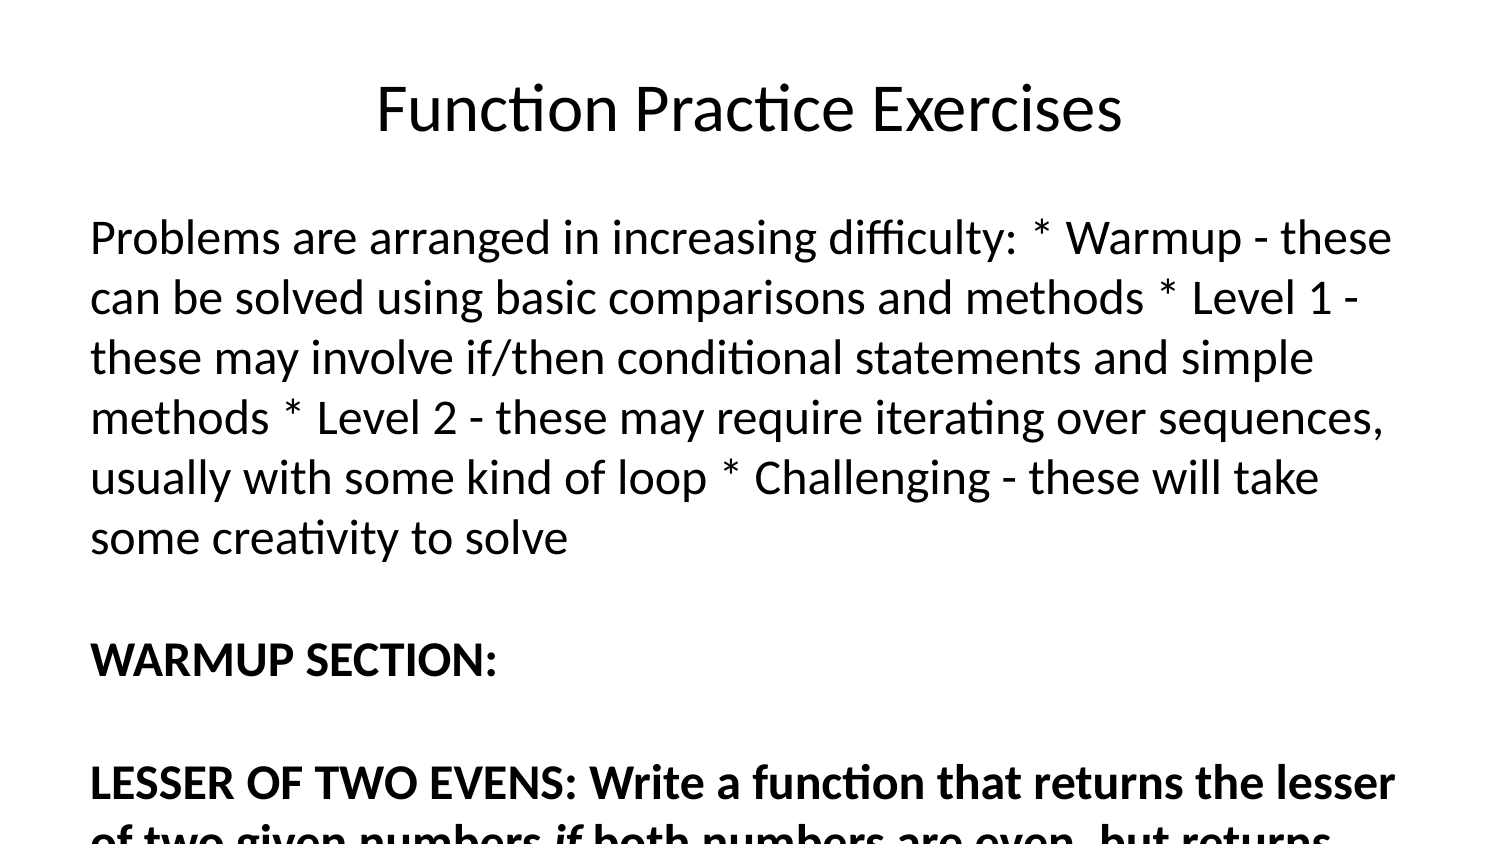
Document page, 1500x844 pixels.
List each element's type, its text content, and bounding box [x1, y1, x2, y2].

title Function Practice Exercises [75, 33, 1425, 175]
list Problems are arranged in increasing difficulty: * Warmup - these can be solved using basic comparisons and methods * Level 1 - these may involve if/then conditional statements and simple methods * Level 2 - these may require iterating over sequences, usually with some kind of loop * Challenging - these will take some creativity to solve WARMUP SECTION: LESSER OF TWO EVENS: Write a function that returns the lesser of two given numbers if both numbers are even, but returns the greater if one or both numbers are odd lesser_of_two_evens(2,4) --> 2 lesser_of_two_evens(2,5) --> 5 def lesser_of_two_evens(a,b): pass # Check lesser_of_two_evens(2,4) # Check lesser_of_two_evens(2,5) ANIMAL CRACKERS: Write a function takes a two-word string and returns True if both words begin with same letter animal_crackers('Levelheaded Llama') --> True animal_crackers('Crazy Kangaroo') --> False def animal_crackers(text): pass # Check animal_crackers('Levelheaded Llama') # Check animal_crackers('Crazy Kangaroo') MAKES TWENTY: Given two integers, return True if the sum of the integers is 20 or if one of the integers is 20. If not, return False makes_twenty(20,10) --> True makes_twenty(12,8) --> True makes_twenty(2,3) --> False def makes_twenty(n1,n2): pass # Check makes_twenty(20,10) # Check makes_twenty(2,3) [75, 196, 1425, 754]
